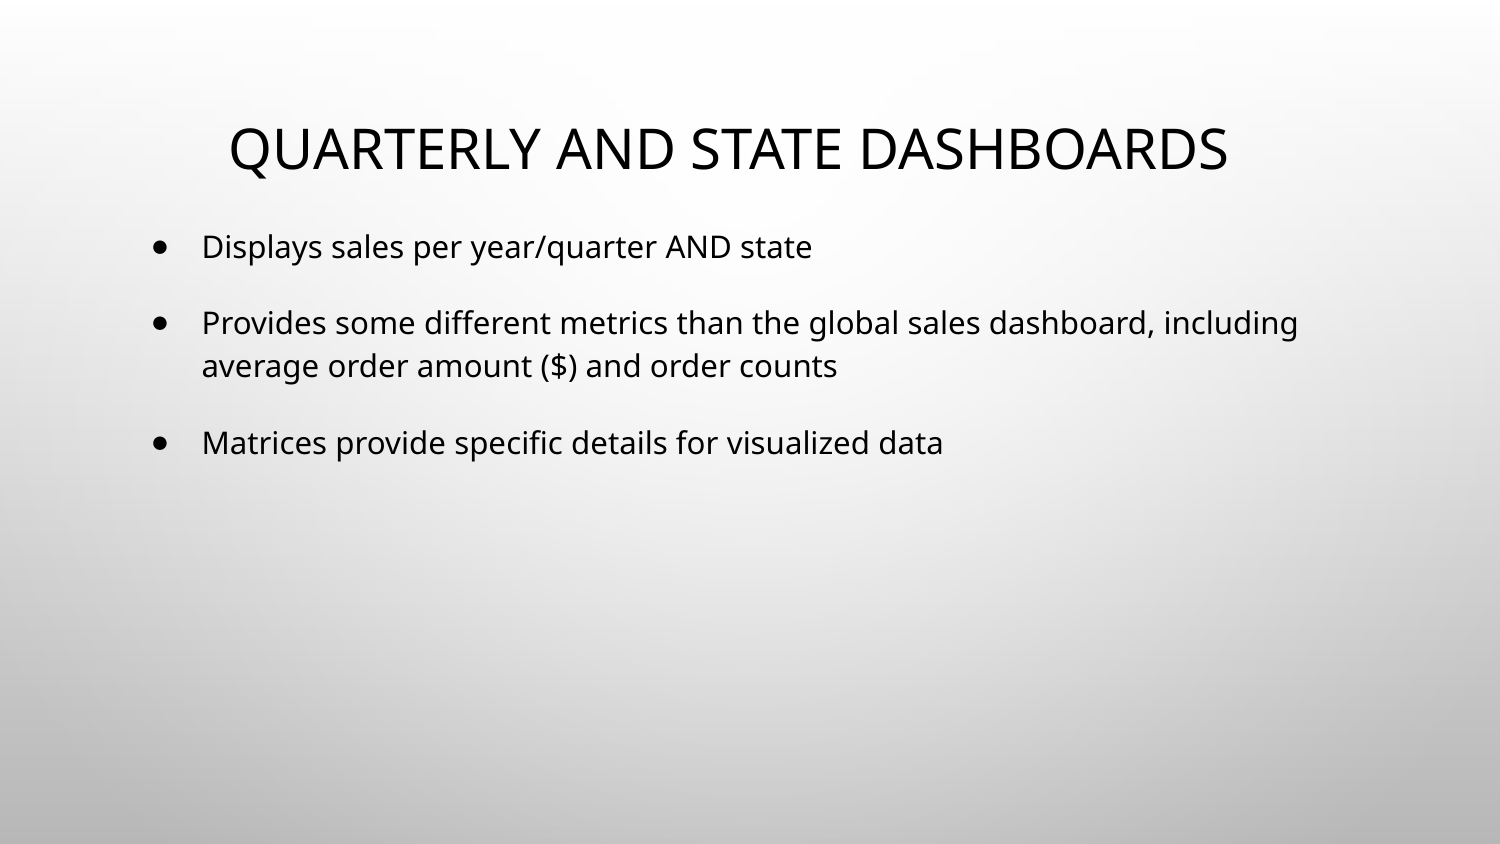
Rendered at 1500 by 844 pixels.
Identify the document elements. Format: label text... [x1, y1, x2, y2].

picture [0, 0, 1500, 844]
list Displays sales per year/quarter AND state Provides some different metrics than the global sales dashboard, including average order amount ($) and order counts Matrices provide specific details for visualized data [111, 206, 1368, 744]
title QUARTERLY AND STATE DASHBOARDS [213, 98, 1368, 206]
